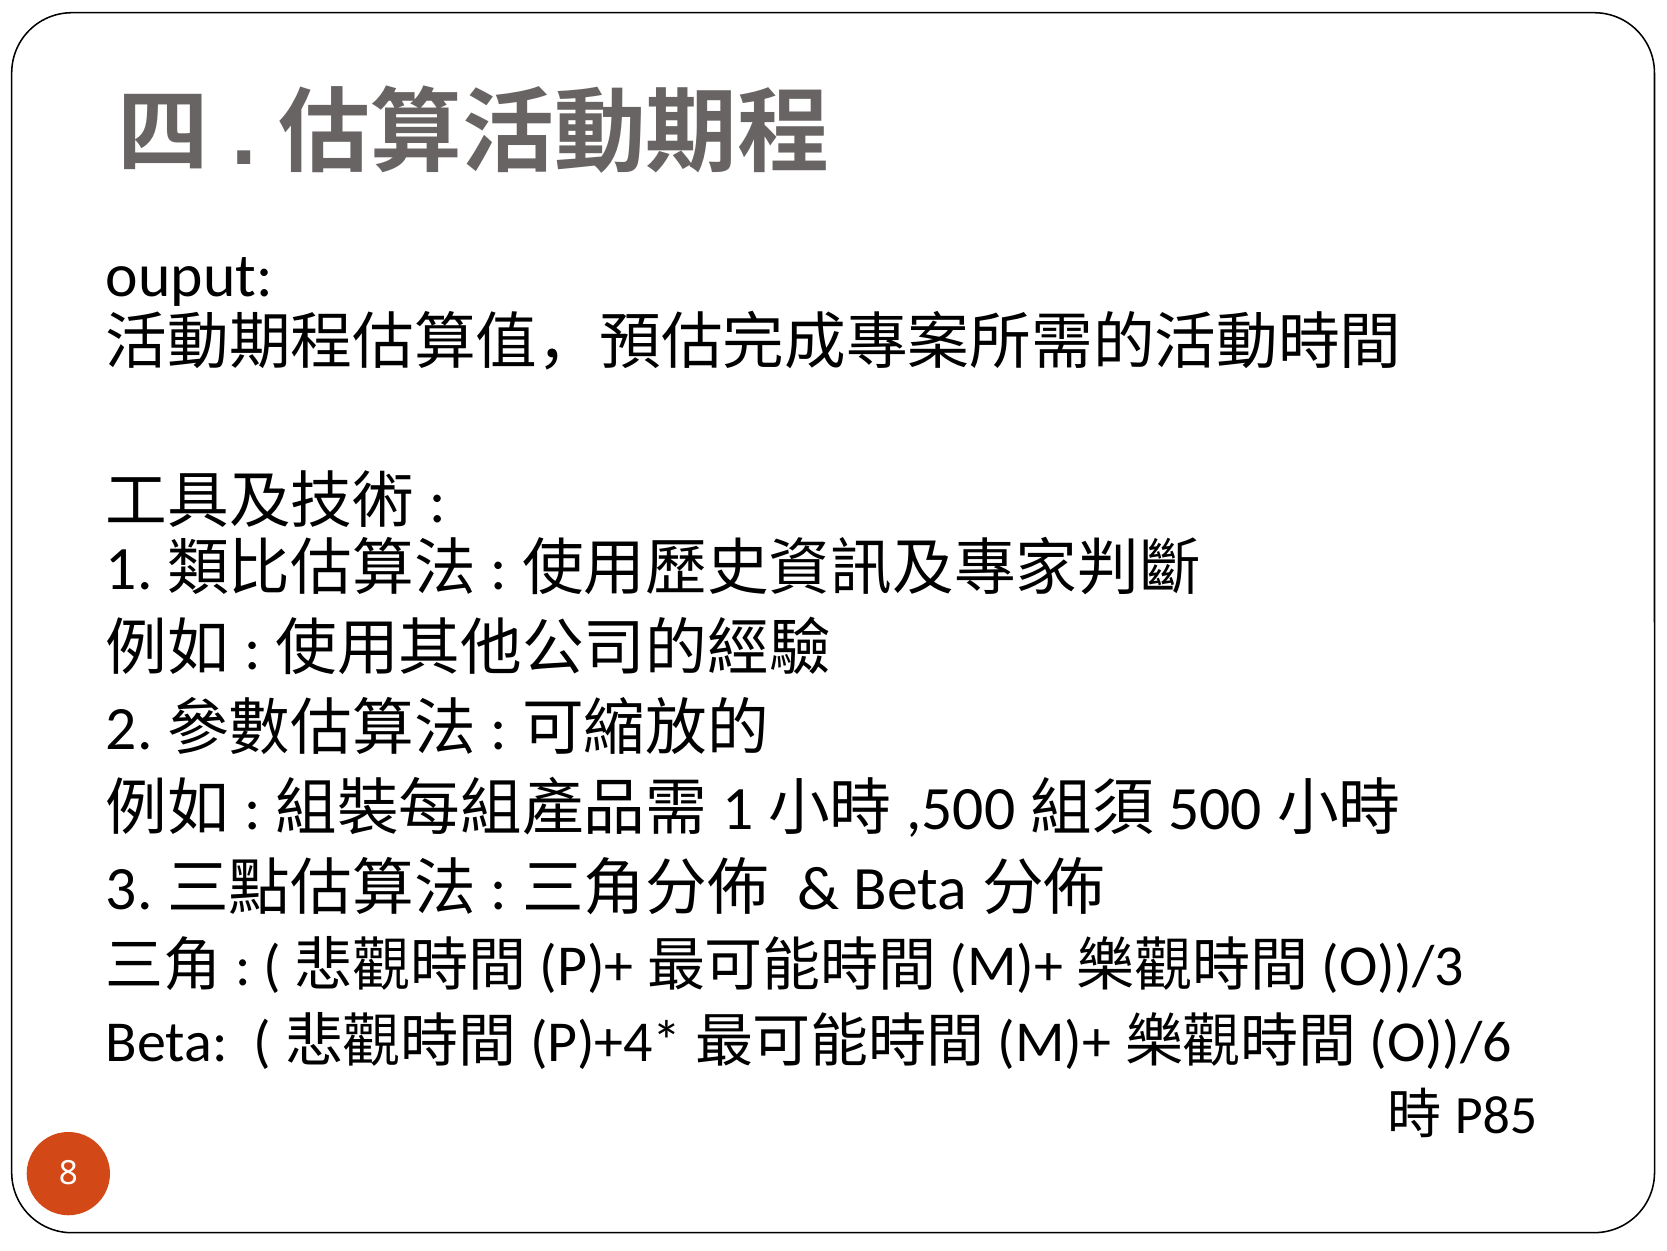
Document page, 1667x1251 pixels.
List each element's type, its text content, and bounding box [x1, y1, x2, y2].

list ouput: 活動期程估算值，預估完成專案所需的活動時間 工具及技術: 1.類比估算法:使用歷史資訊及專家判斷 例如:使用其他公司的經驗 2.參數估算法:可縮放的 例如:組裝每組產品需1小時,500組須500小時 3.三點估算法:三角分佈 & Beta分佈 三角: (悲觀時間(P)+最可能時間(M)+樂觀時間(O))/3 Beta: (悲觀時間(P)+4*最可能時間(M)+樂觀時間(O))/6 時P85 [89, 235, 1554, 1157]
slide_number ‹#› [26, 1131, 111, 1216]
title 四.估算活動期程 [100, 34, 1518, 200]
